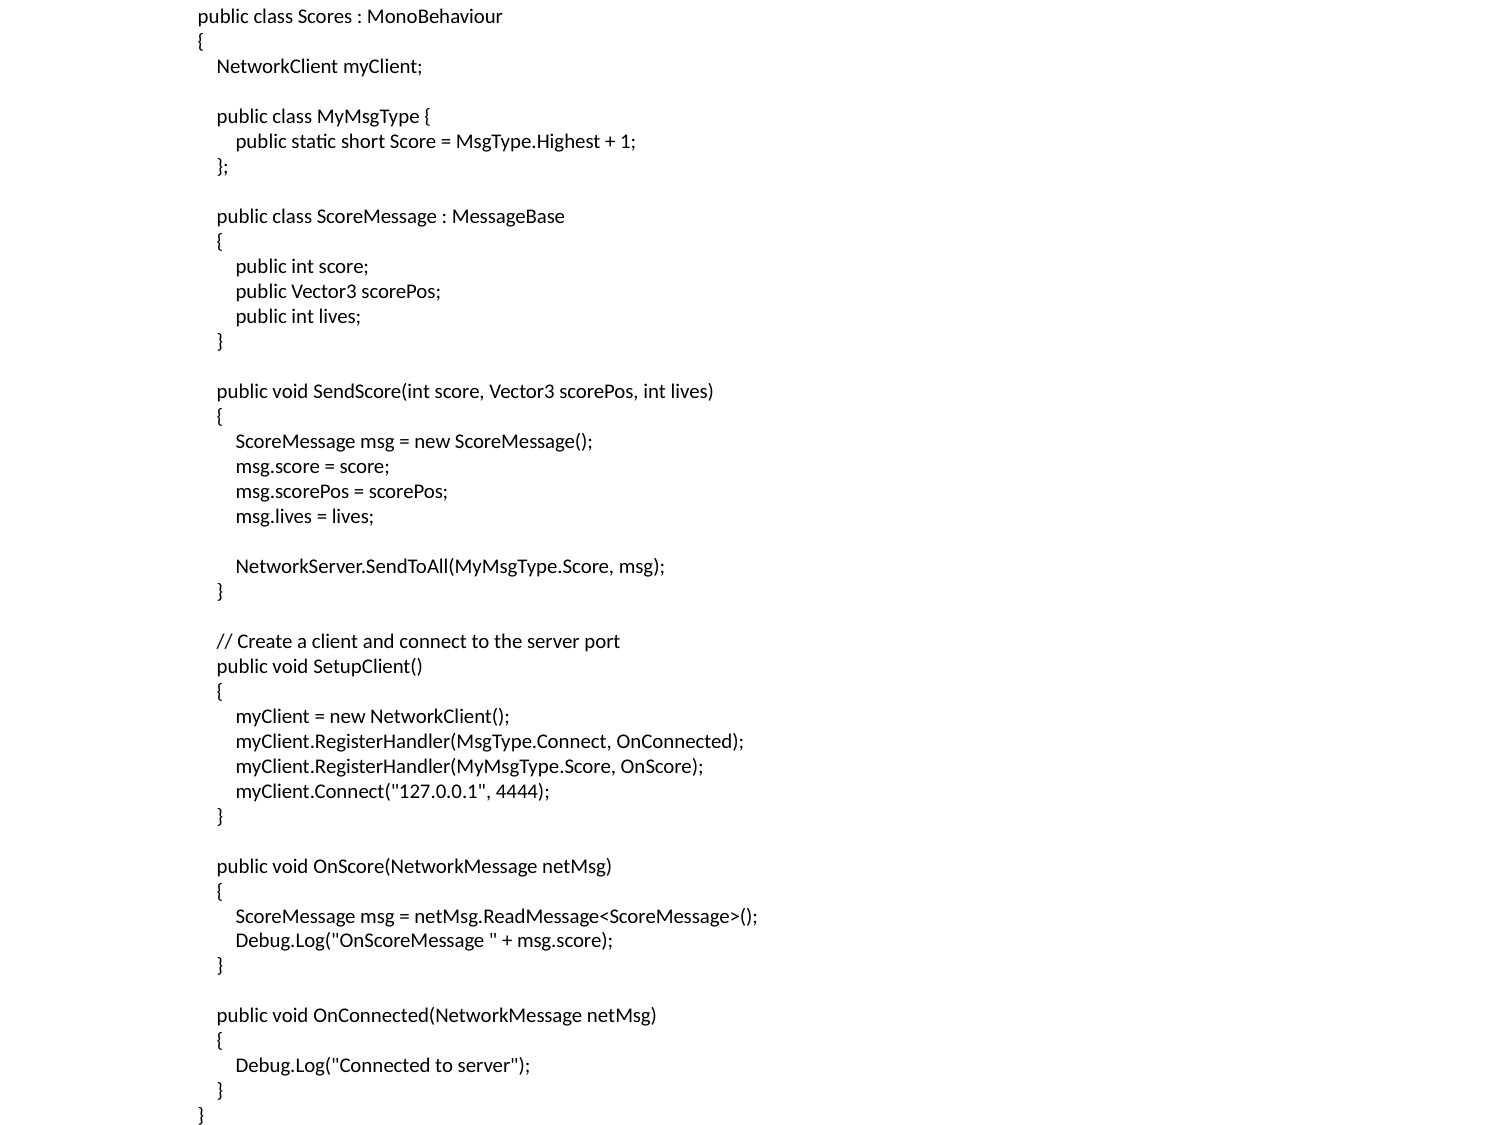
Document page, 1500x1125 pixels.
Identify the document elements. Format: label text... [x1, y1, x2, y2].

text_box public class Scores : MonoBehaviour { NetworkClient myClient; public class MyMsgType { public static short Score = MsgType.Highest + 1; }; public class ScoreMessage : MessageBase { public int score; public Vector3 scorePos; public int lives; } public void SendScore(int score, Vector3 scorePos, int lives) { ScoreMessage msg = new ScoreMessage(); msg.score = score; msg.scorePos = scorePos; msg.lives = lives; NetworkServer.SendToAll(MyMsgType.Score, msg); } // Create a client and connect to the server port public void SetupClient() { myClient = new NetworkClient(); myClient.RegisterHandler(MsgType.Connect, OnConnected); myClient.RegisterHandler(MyMsgType.Score, OnScore); myClient.Connect("127.0.0.1", 4444); } public void OnScore(NetworkMessage netMsg) { ScoreMessage msg = netMsg.ReadMessage<ScoreMessage>(); Debug.Log("OnScoreMessage " + msg.score); } public void OnConnected(NetworkMessage netMsg) { Debug.Log("Connected to server"); } } [182, 0, 1500, 1125]
